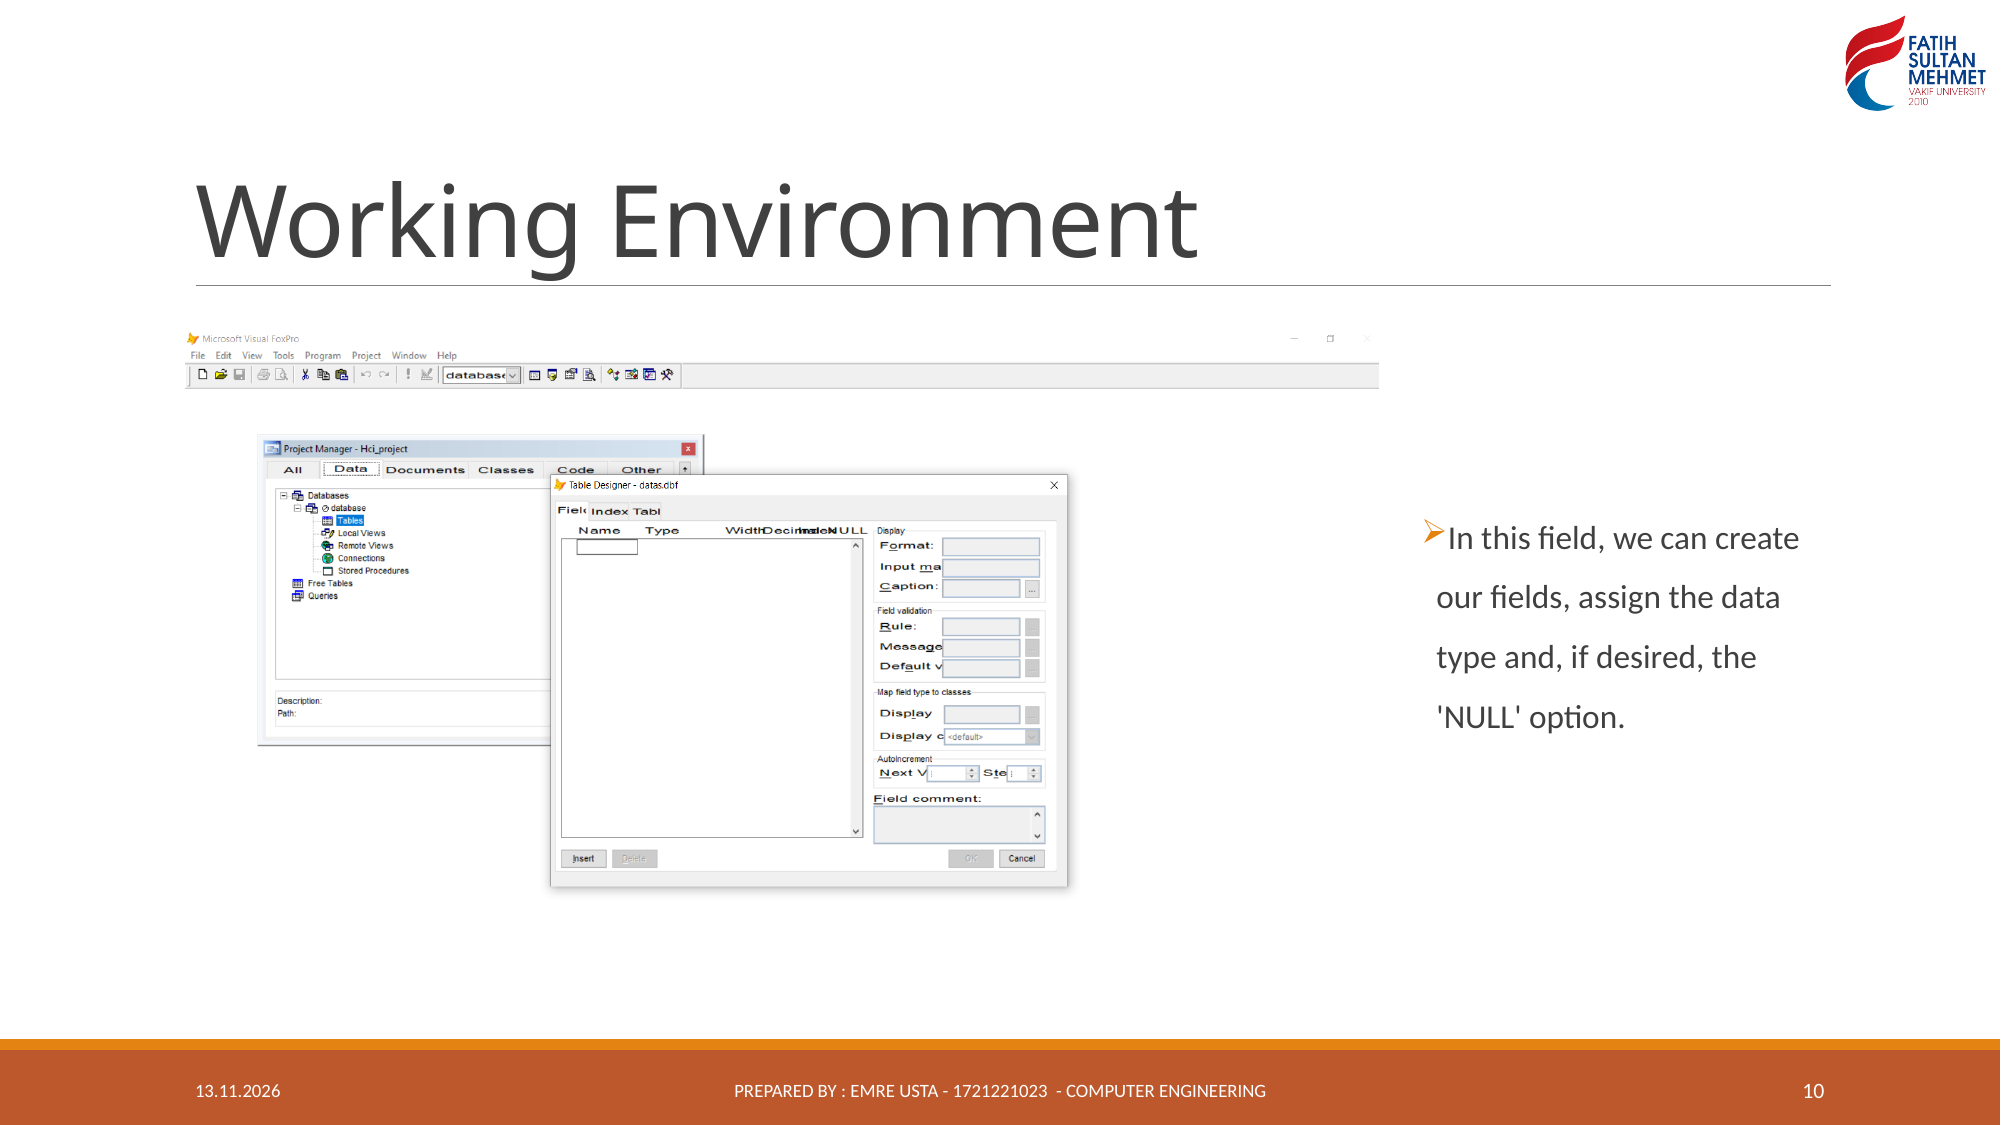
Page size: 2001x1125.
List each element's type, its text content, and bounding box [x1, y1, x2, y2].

title Working Environment [180, 47, 1830, 285]
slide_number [180, 1059, 586, 1120]
picture [185, 330, 1380, 942]
list In this field, we can create our fields, assign the data type and, if desired, the 'NULL' option. [1421, 488, 1802, 784]
slide_number 10 [1624, 1059, 1840, 1120]
picture [1835, 4, 1996, 122]
footer Prepared by : Emre USTA - 1721221023 - Computer Engineering [604, 1059, 1396, 1120]
